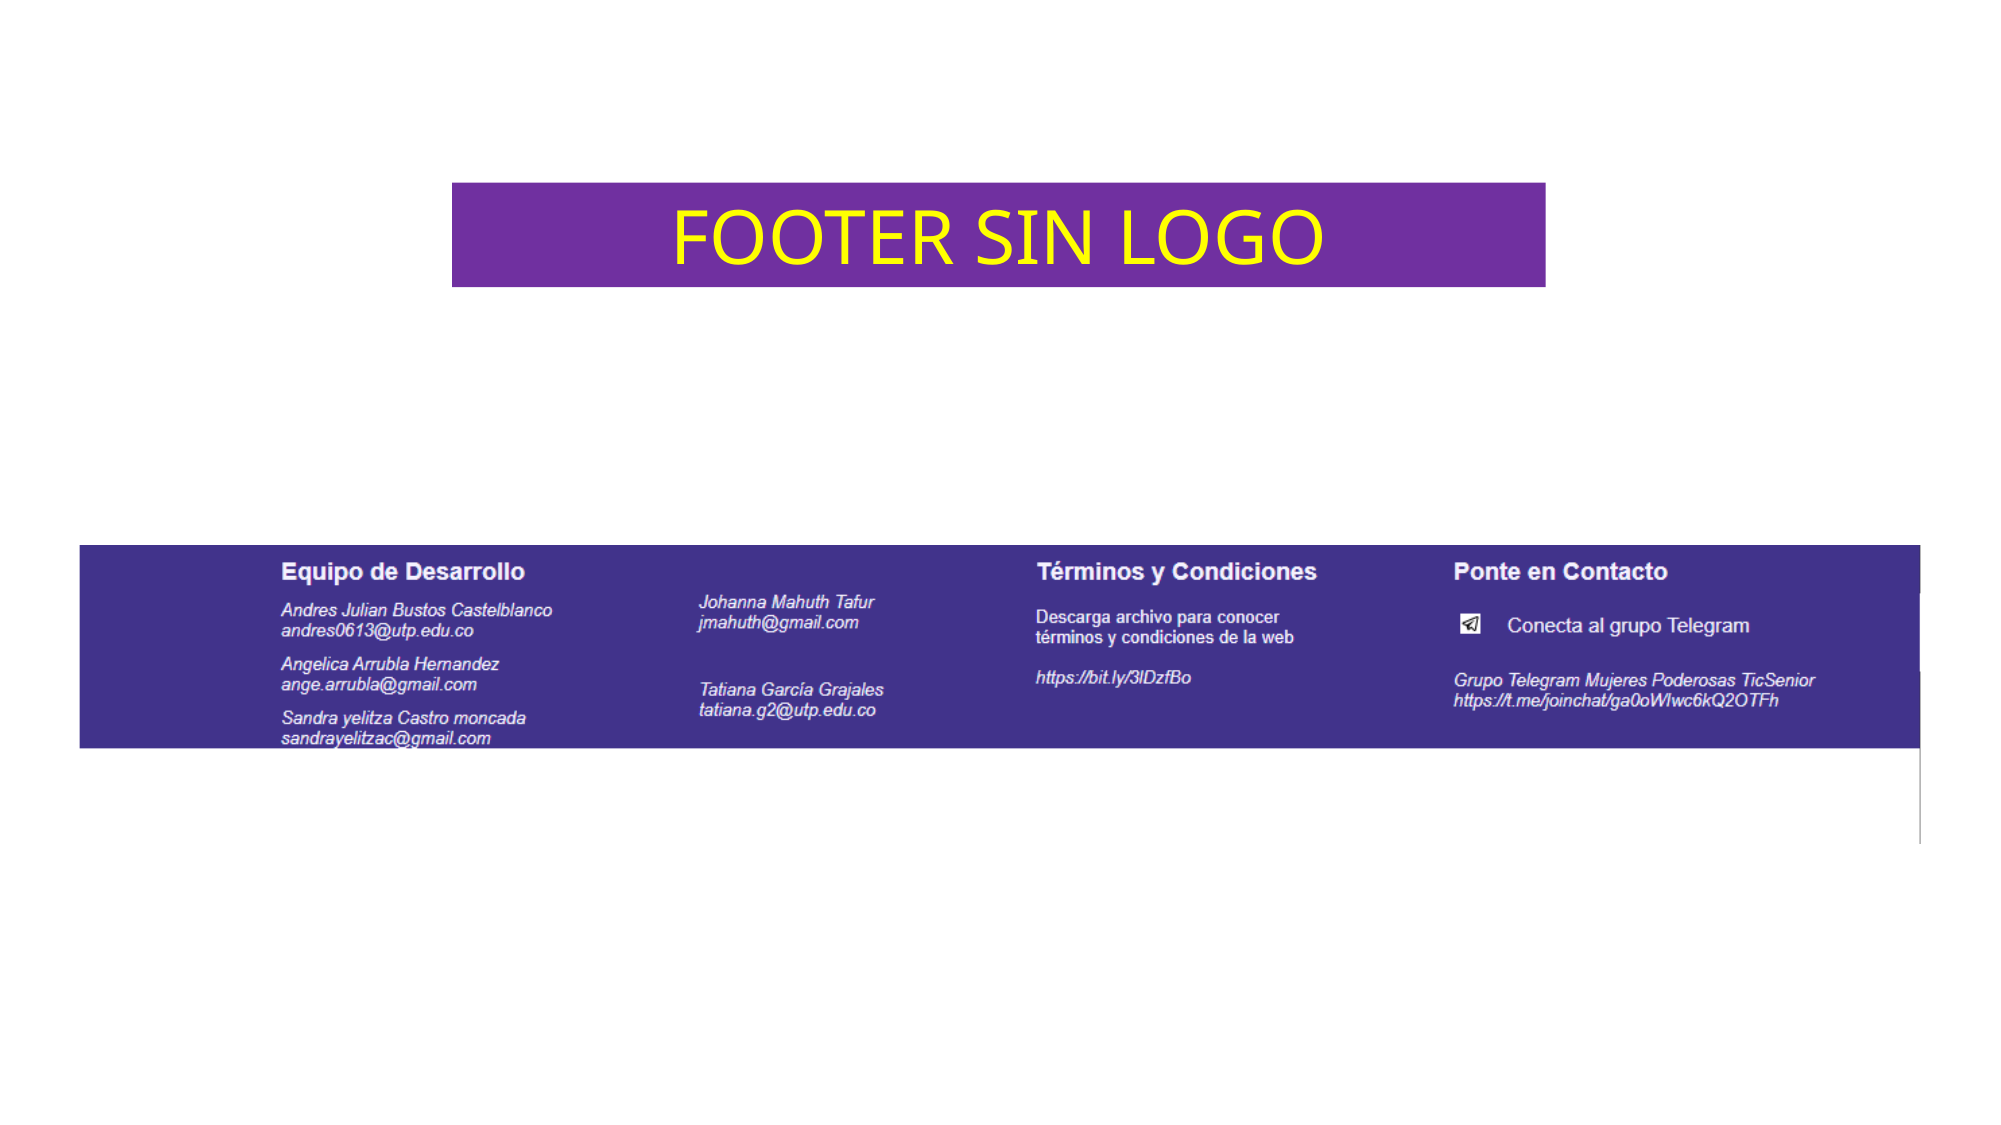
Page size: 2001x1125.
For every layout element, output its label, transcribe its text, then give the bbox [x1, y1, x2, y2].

text_box FOOTER SIN LOGO [452, 182, 1546, 288]
picture [79, 510, 1921, 844]
